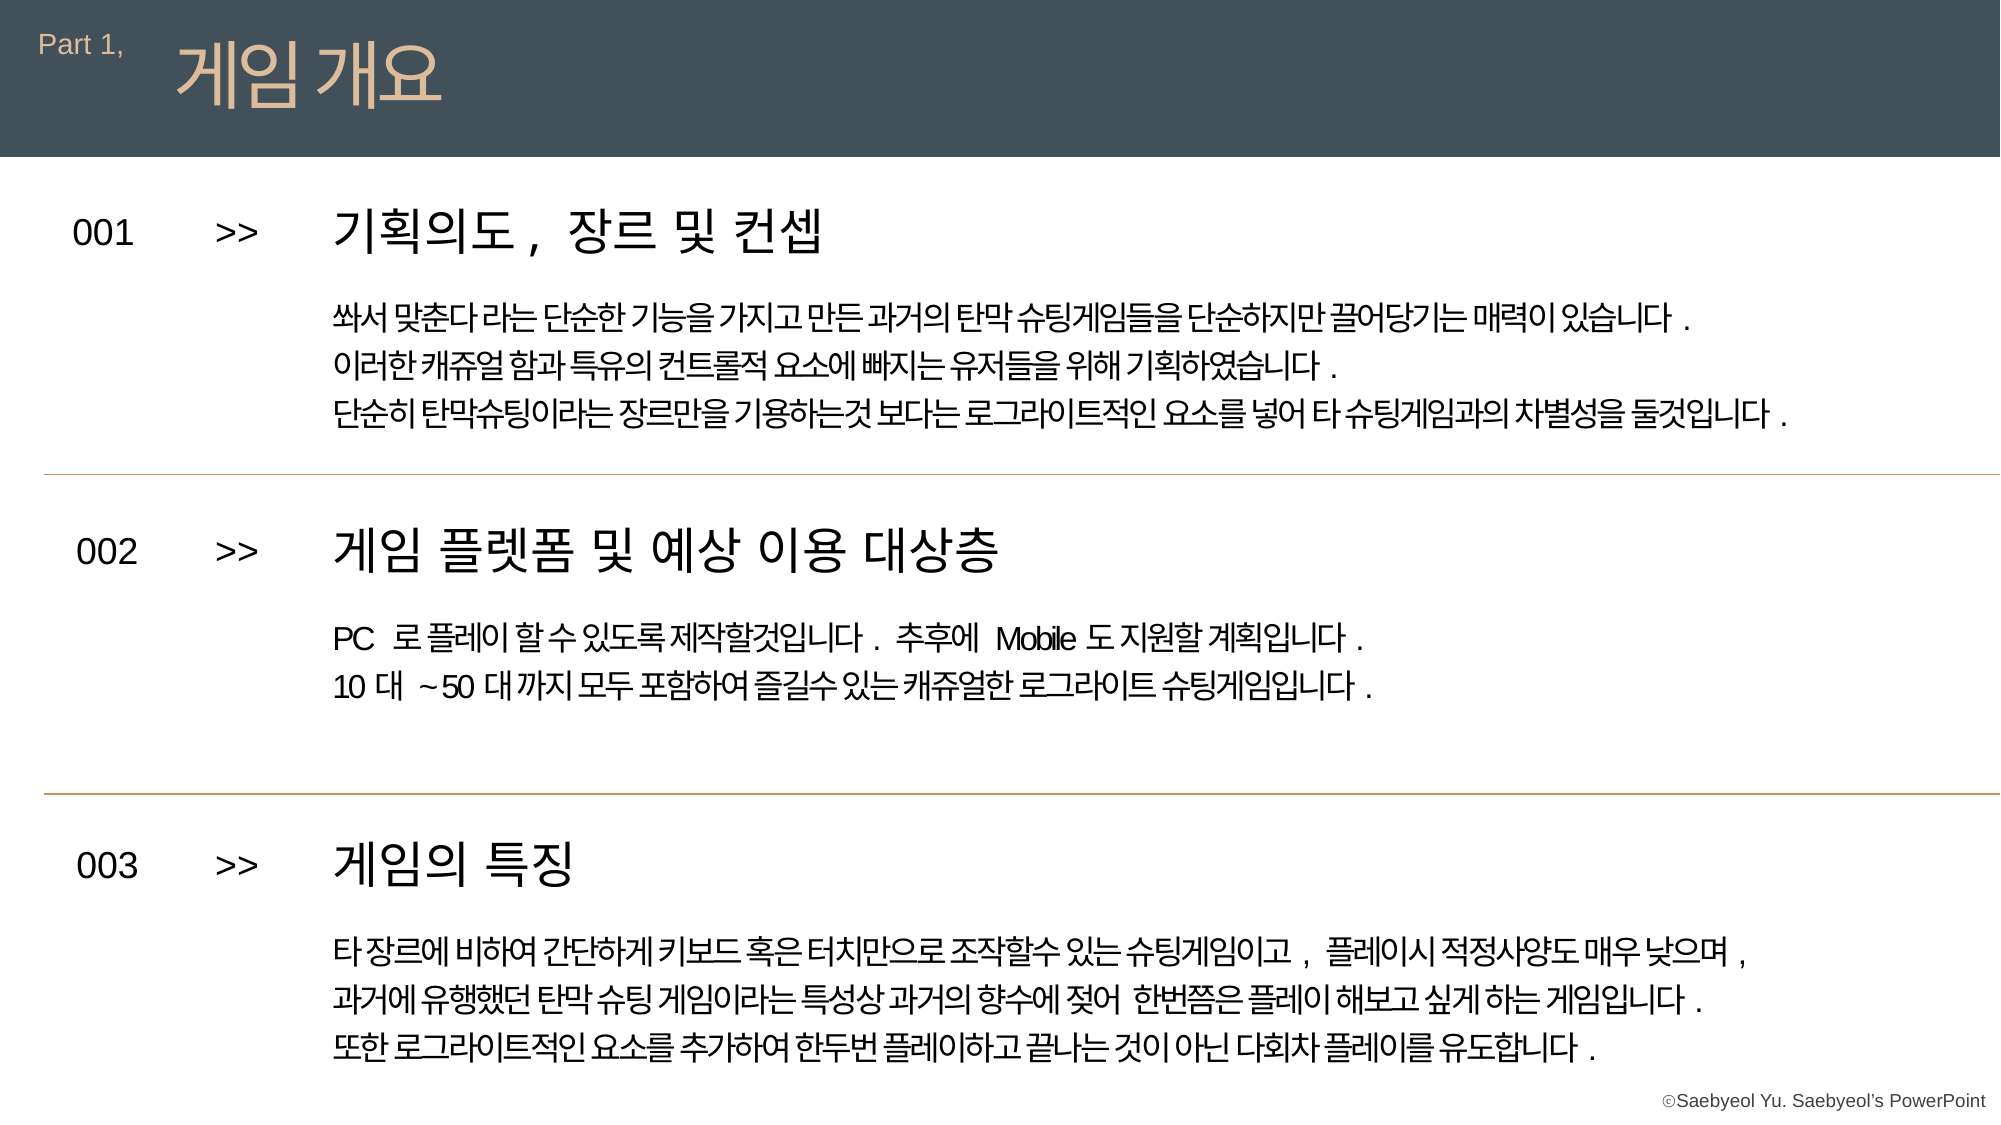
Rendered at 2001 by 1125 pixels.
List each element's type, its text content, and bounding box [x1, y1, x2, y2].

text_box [50, 826, 1879, 1075]
text_box Part 1, [23, 18, 140, 68]
text_box [0, 0, 2000, 158]
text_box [50, 192, 1879, 441]
text_box 게임 개요 [158, 20, 834, 126]
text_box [50, 512, 1879, 711]
